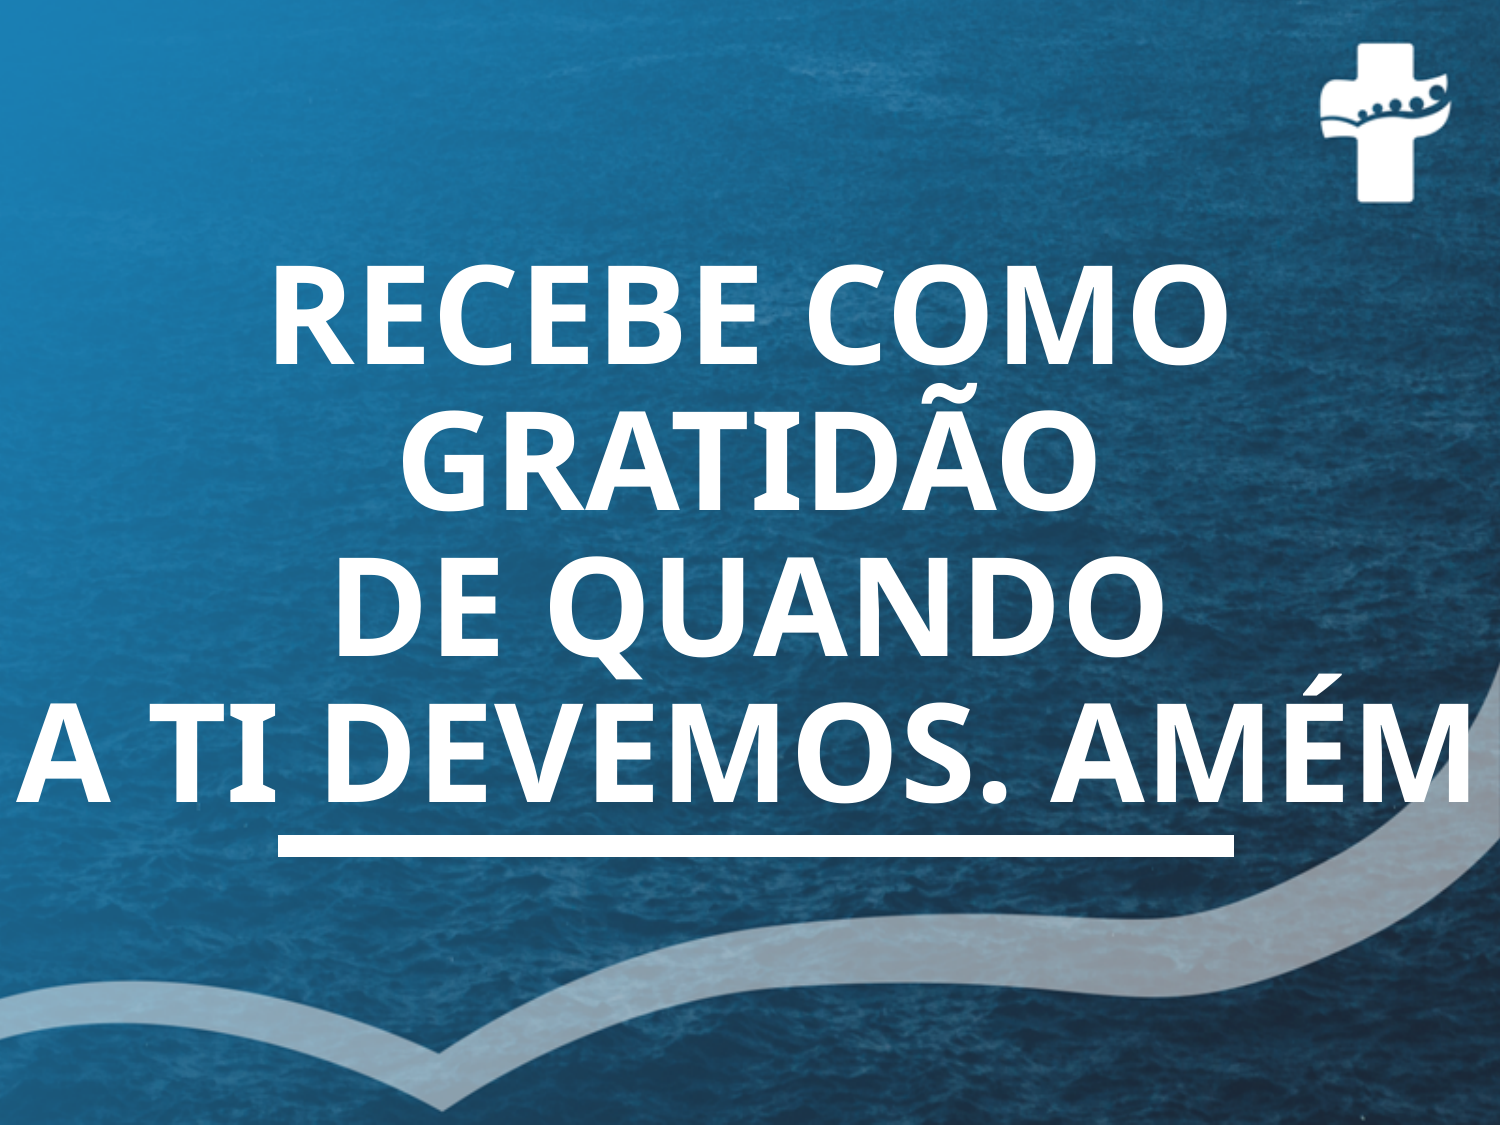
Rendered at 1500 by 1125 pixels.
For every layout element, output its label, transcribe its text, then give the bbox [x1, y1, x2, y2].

picture [0, 632, 1500, 1125]
title RECEBE COMO GRATIDÃO DE QUANDO A TI DEVEMOS. AMÉM [0, 444, 1500, 632]
picture [0, 0, 1500, 444]
